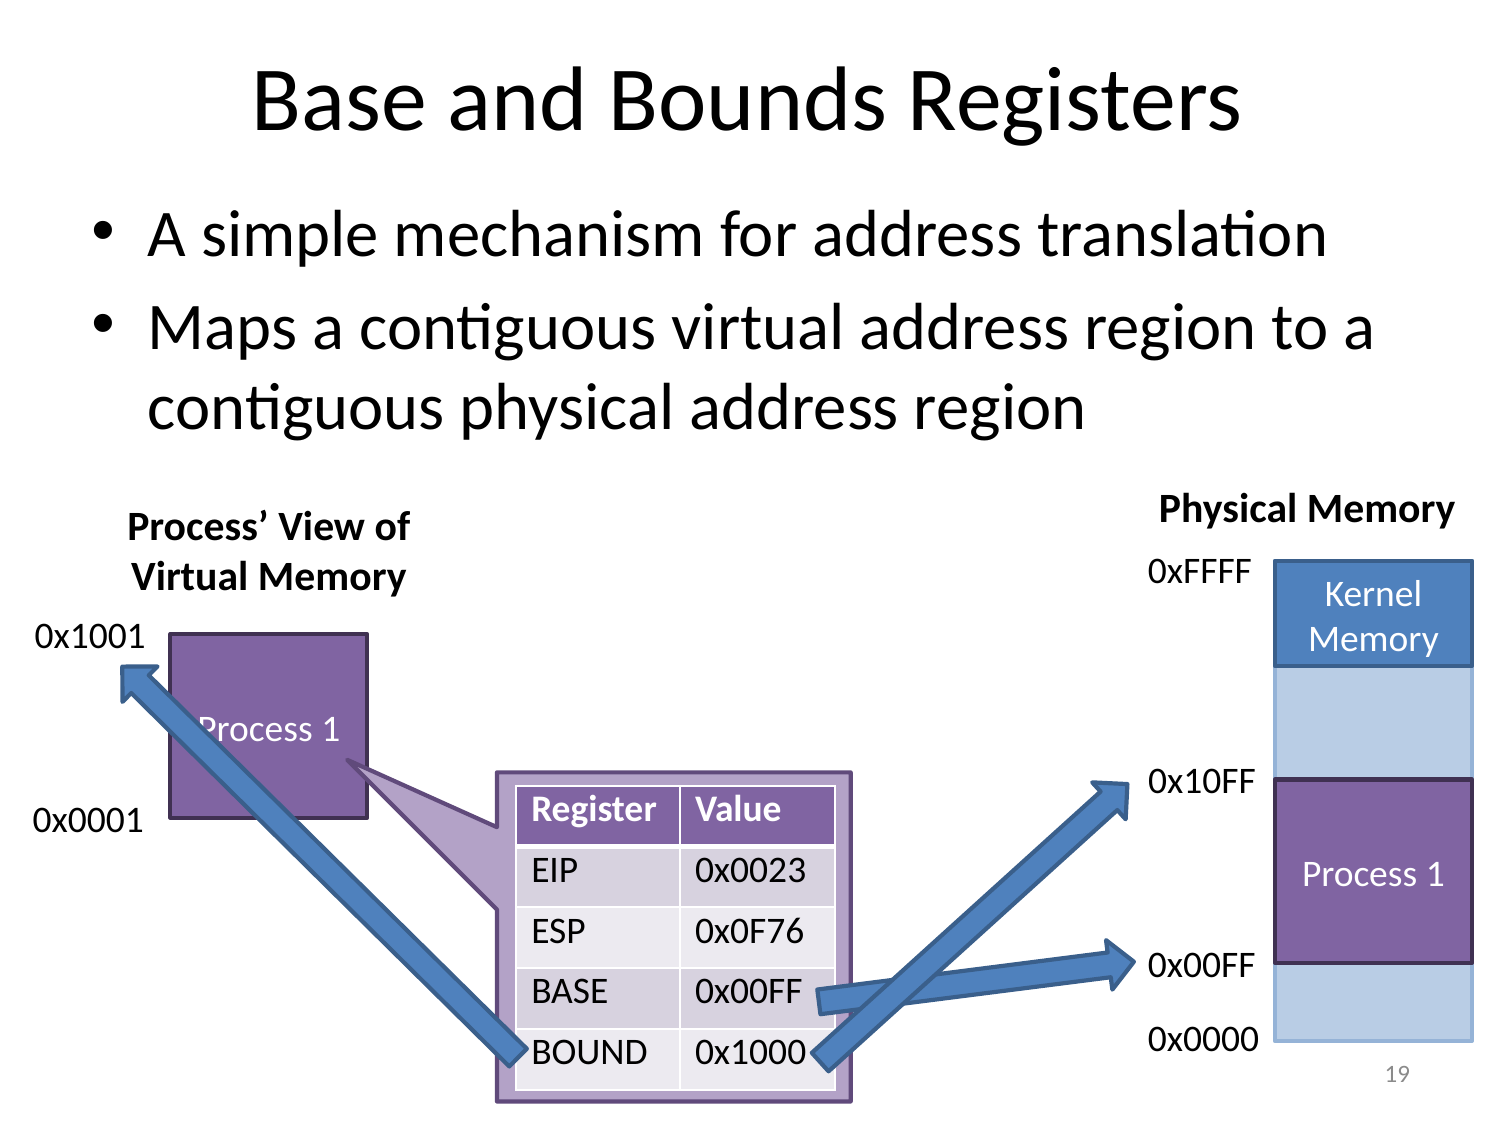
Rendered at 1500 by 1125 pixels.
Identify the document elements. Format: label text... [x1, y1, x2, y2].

text_box Process 1 [1273, 777, 1474, 965]
text_box 0x1001 [19, 603, 161, 664]
text_box 0xFFFF [1133, 538, 1268, 599]
table_cell BOUND [517, 1030, 679, 1089]
text_box 0x0000 [1133, 1006, 1275, 1066]
table_cell BASE [517, 969, 679, 1028]
text_box [1273, 965, 1474, 1043]
title Base and Bounds Registers [7, 0, 1488, 188]
text_box Process’ View of Virtual Memory [112, 491, 426, 606]
table_cell 0x1000 [681, 1030, 834, 1089]
text_box [345, 757, 853, 1033]
text_box [494, 1053, 853, 1104]
text_box Process 1 [168, 632, 369, 820]
text_box [905, 938, 1136, 1006]
list A simple mechanism for address translation Maps a contiguous virtual address region to a contiguous physical address region [76, 181, 1427, 466]
table_cell 0x0F76 [681, 908, 834, 967]
text_box [120, 664, 529, 1069]
text_box 0x0001 [18, 787, 159, 848]
text_box 0x00FF [1133, 932, 1271, 993]
text_box [1273, 668, 1474, 777]
text_box [809, 780, 1130, 1074]
table_header Register [517, 787, 679, 844]
table_cell ESP [517, 908, 679, 967]
slide_number 19 [1074, 1042, 1425, 1103]
text_box Physical Memory [1144, 473, 1471, 538]
table_cell 0x0023 [681, 849, 834, 906]
text_box Kernel Memory [1273, 559, 1474, 668]
table_cell 0x00FF [681, 969, 834, 1028]
text_box [815, 978, 890, 1017]
table_cell EIP [517, 849, 679, 906]
text_box 0x10FF [1133, 749, 1271, 809]
table_header Value [681, 787, 834, 844]
